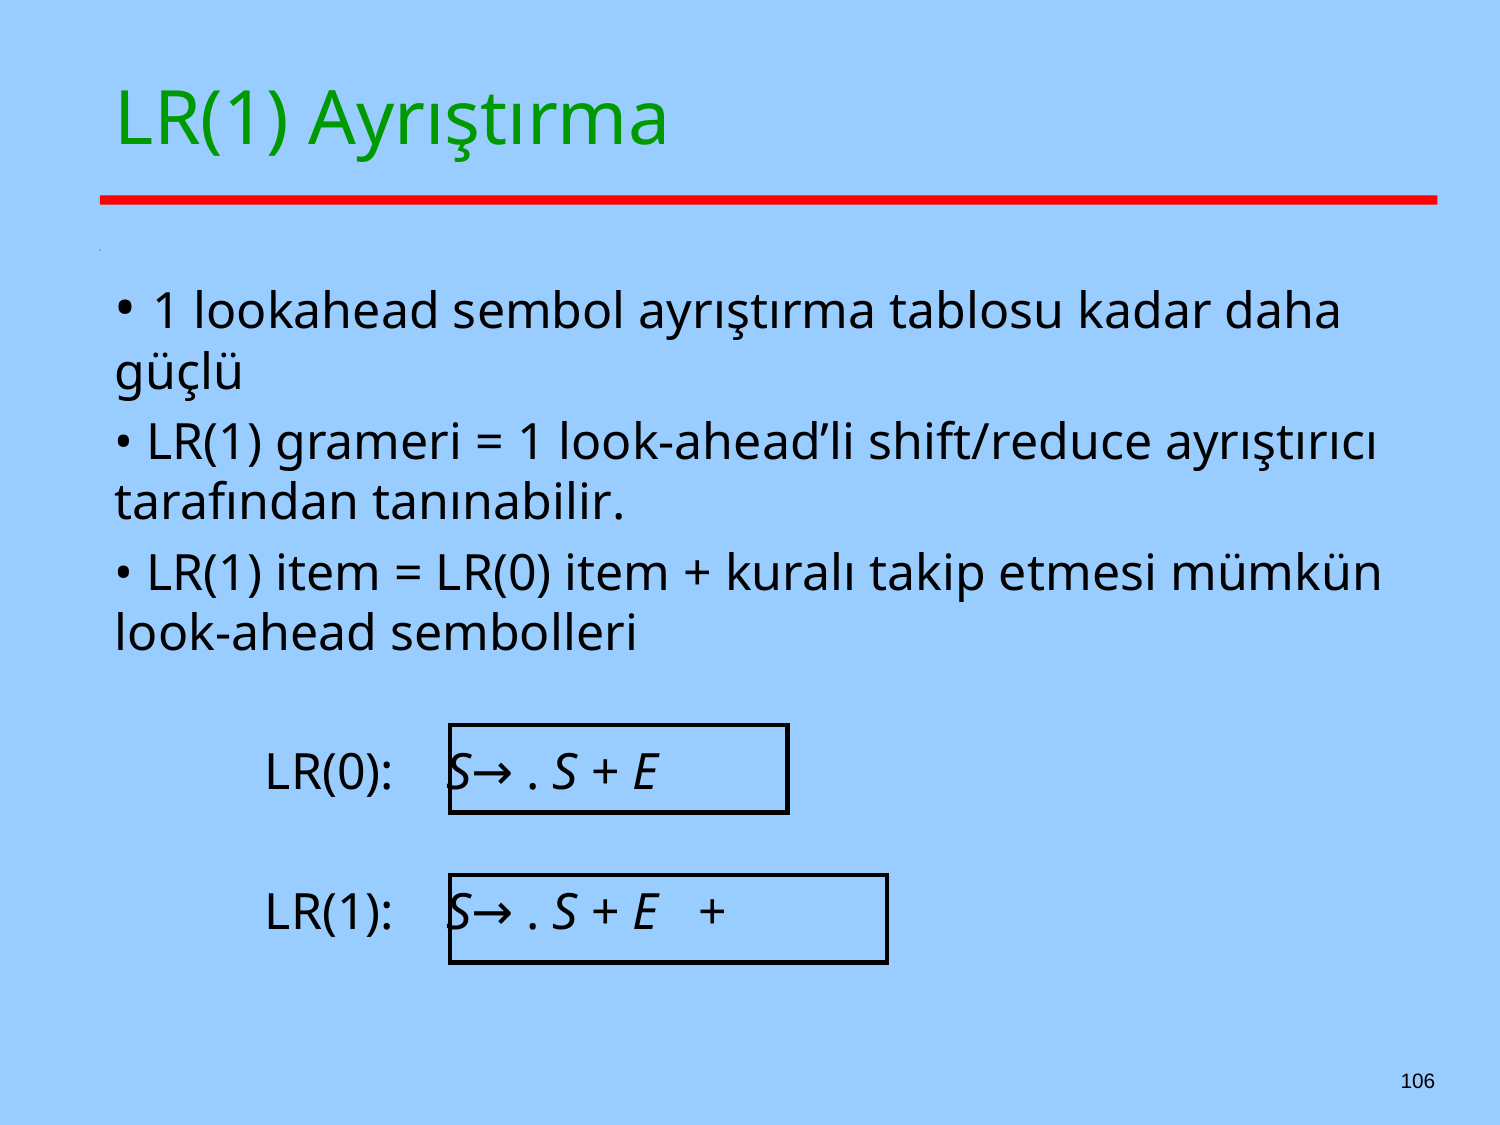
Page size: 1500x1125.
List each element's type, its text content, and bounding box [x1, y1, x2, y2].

text_box [450, 724, 788, 813]
slide_number 106 [1137, 1024, 1451, 1101]
list • 1 lookahead sembol ayrıştırma tablosu kadar daha güçlü • LR(1) grameri = 1 look-ahead’li shift/reduce ayrıştırıcı tarafından tanınabilir. • LR(1) item = LR(0) item + kuralı takip etmesi mümkün look-ahead sembolleri LR(0): S→ . S + E LR(1): S→ . S + E + [99, 262, 1438, 1013]
text_box [449, 874, 888, 963]
title LR(1) Ayrıştırma [99, 62, 1438, 251]
